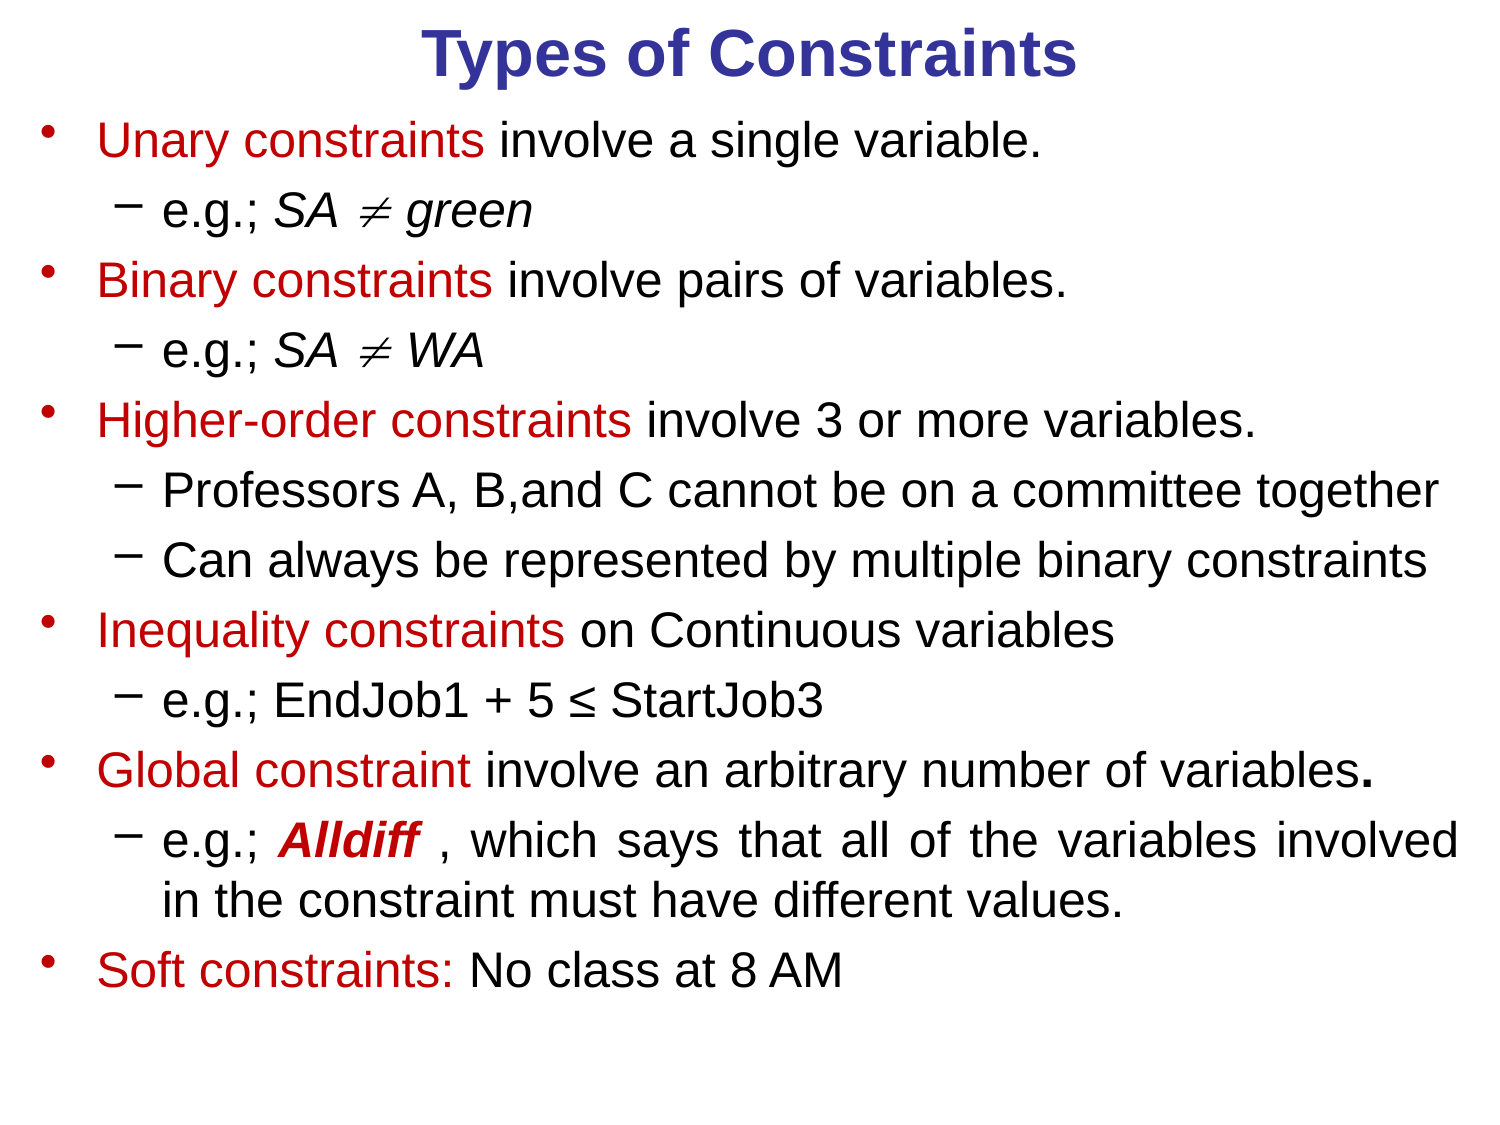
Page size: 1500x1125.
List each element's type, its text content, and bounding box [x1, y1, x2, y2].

list Unary constraints involve a single variable. e.g.; SA  green Binary constraints involve pairs of variables. e.g.; SA  WA Higher-order constraints involve 3 or more variables. Professors A, B,and C cannot be on a committee together Can always be represented by multiple binary constraints Inequality constraints on Continuous variables e.g.; EndJob1 + 5 ≤ StartJob3 Global constraint involve an arbitrary number of variables. e.g.; Alldiff , which says that all of the variables involved in the constraint must have different values. Soft constraints: No class at 8 AM [24, 99, 1476, 1125]
title Types of Constraints [24, 0, 1476, 99]
